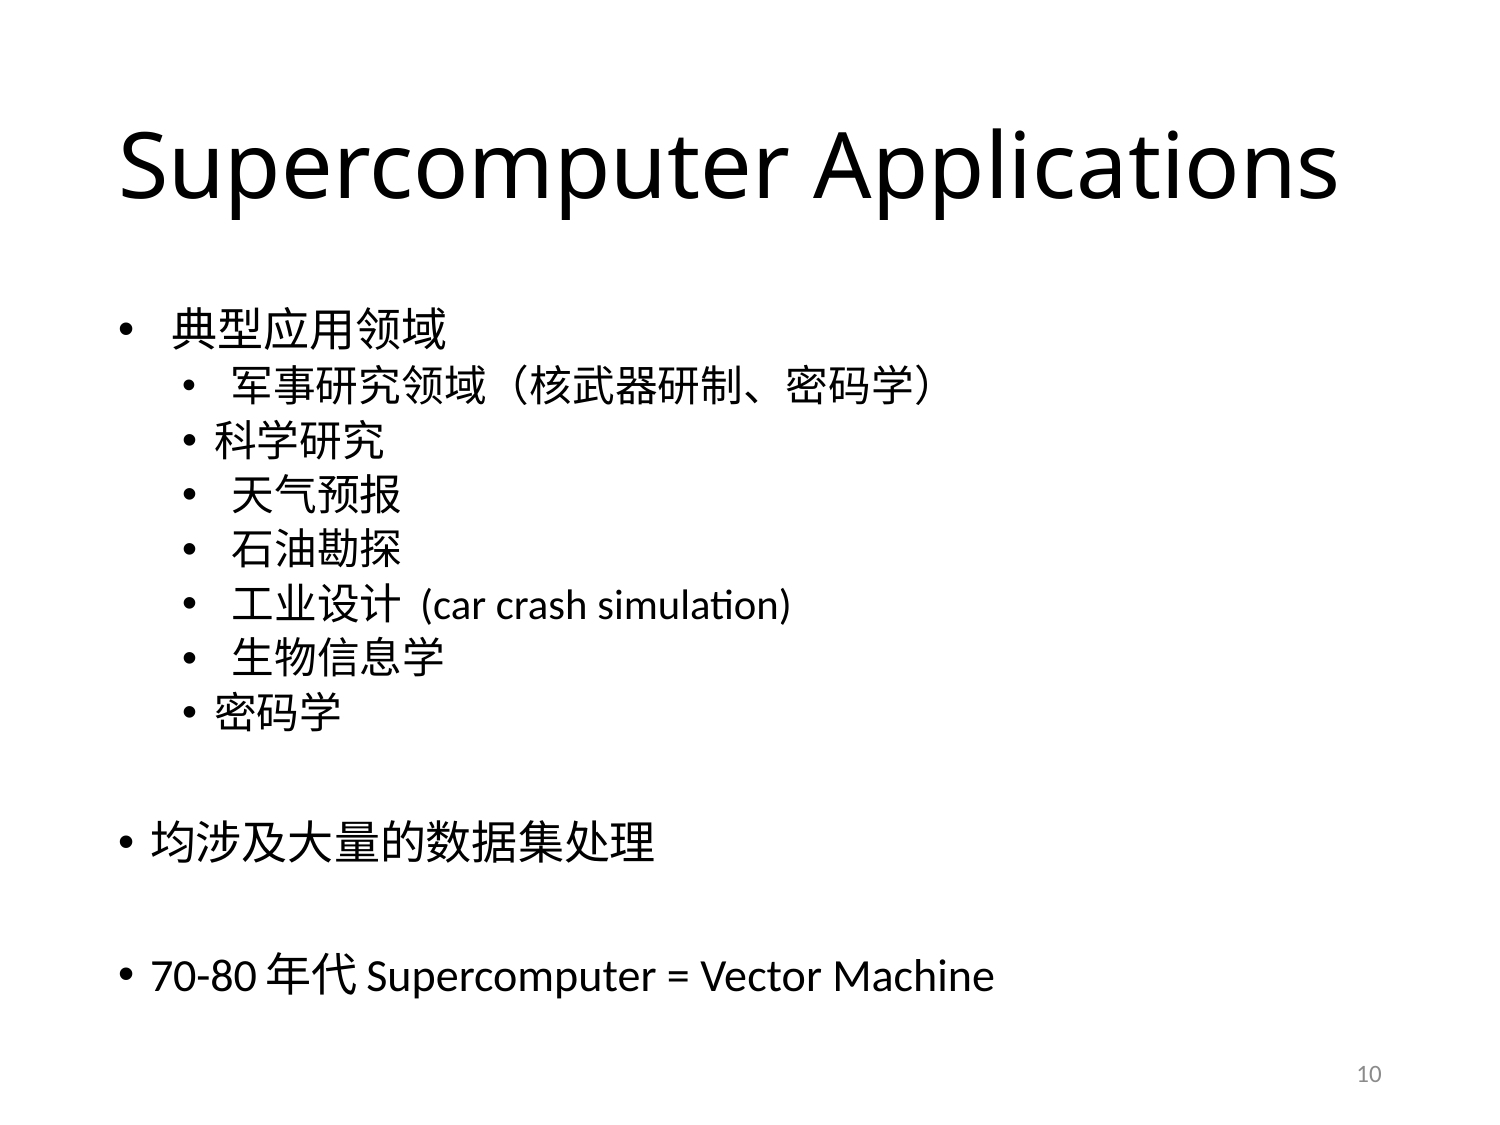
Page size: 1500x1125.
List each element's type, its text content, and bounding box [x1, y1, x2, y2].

title Supercomputer Applications [103, 59, 1397, 278]
slide_number 10 [1059, 1042, 1397, 1103]
list 典型应用领域 军事研究领域（核武器研制、密码学） 科学研究 天气预报 石油勘探 工业设计 (car crash simulation) 生物信息学 密码学 均涉及大量的数据集处理 70-80年代Supercomputer = Vector Machine [103, 299, 1397, 1014]
